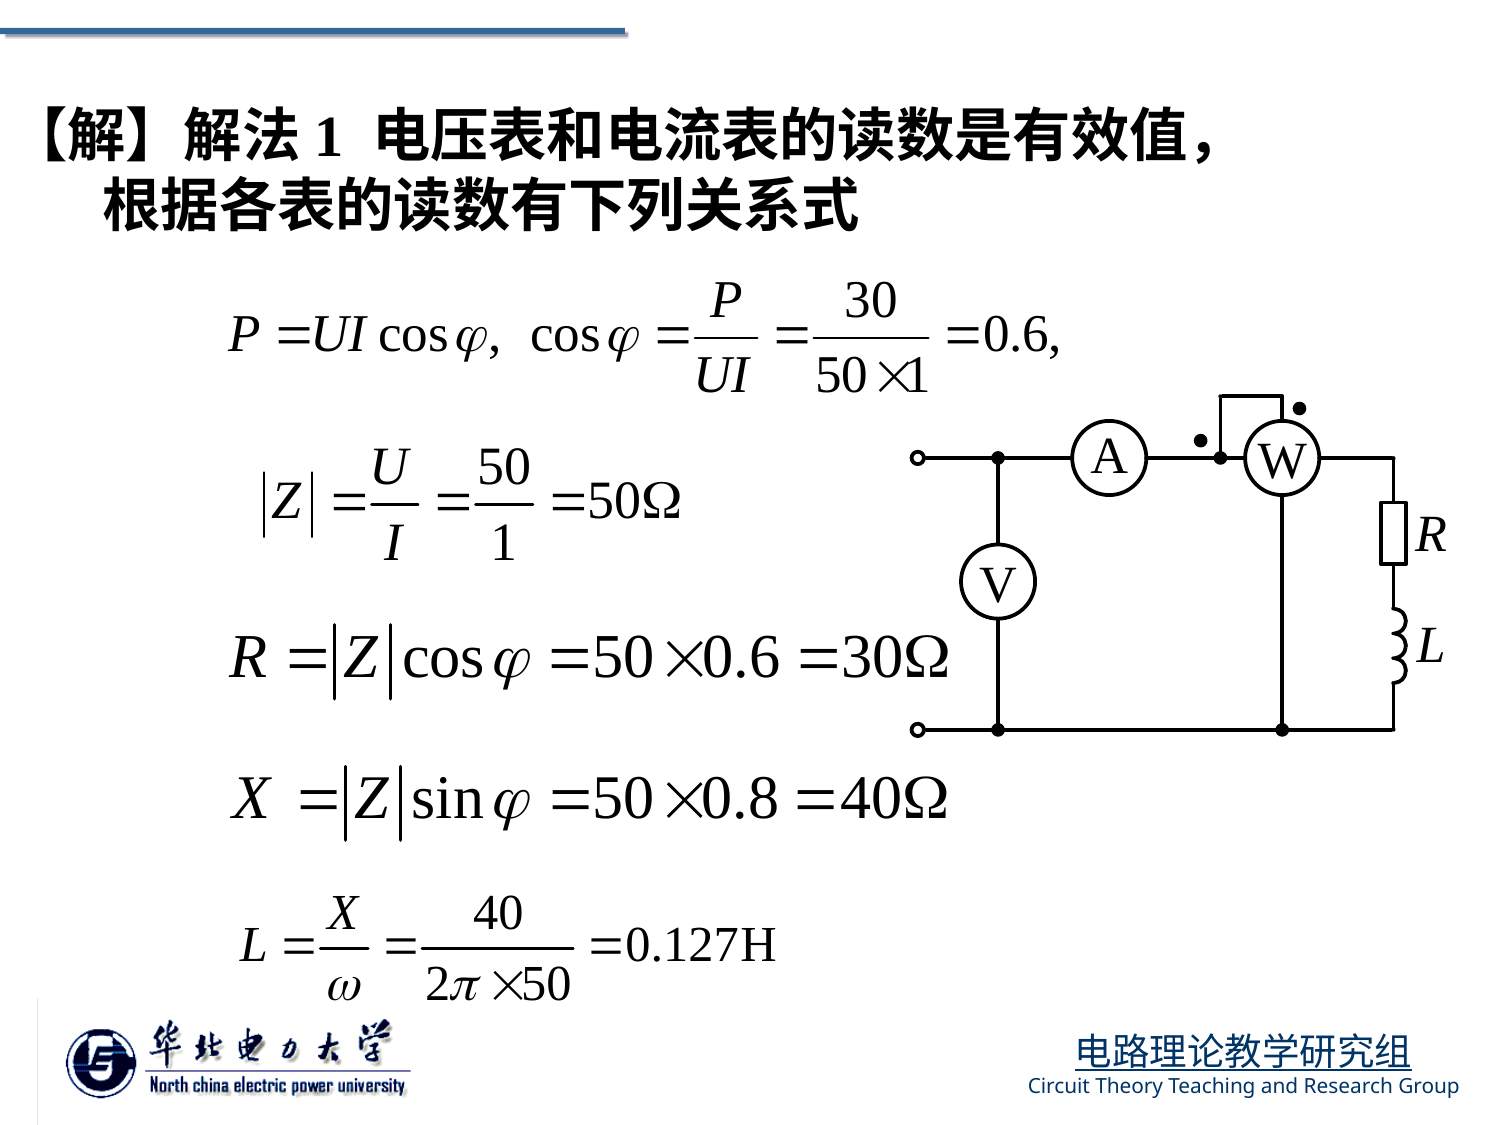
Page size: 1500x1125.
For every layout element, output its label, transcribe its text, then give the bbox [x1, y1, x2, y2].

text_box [218, 609, 898, 714]
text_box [253, 432, 692, 573]
text_box 【解】解法1 电压表和电流表的读数是有效值， 根据各表的读数有下列关系式 [0, 90, 1261, 246]
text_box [218, 266, 1070, 405]
picture [37, 997, 413, 1125]
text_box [903, 365, 1488, 745]
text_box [230, 881, 786, 1012]
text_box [218, 751, 963, 856]
